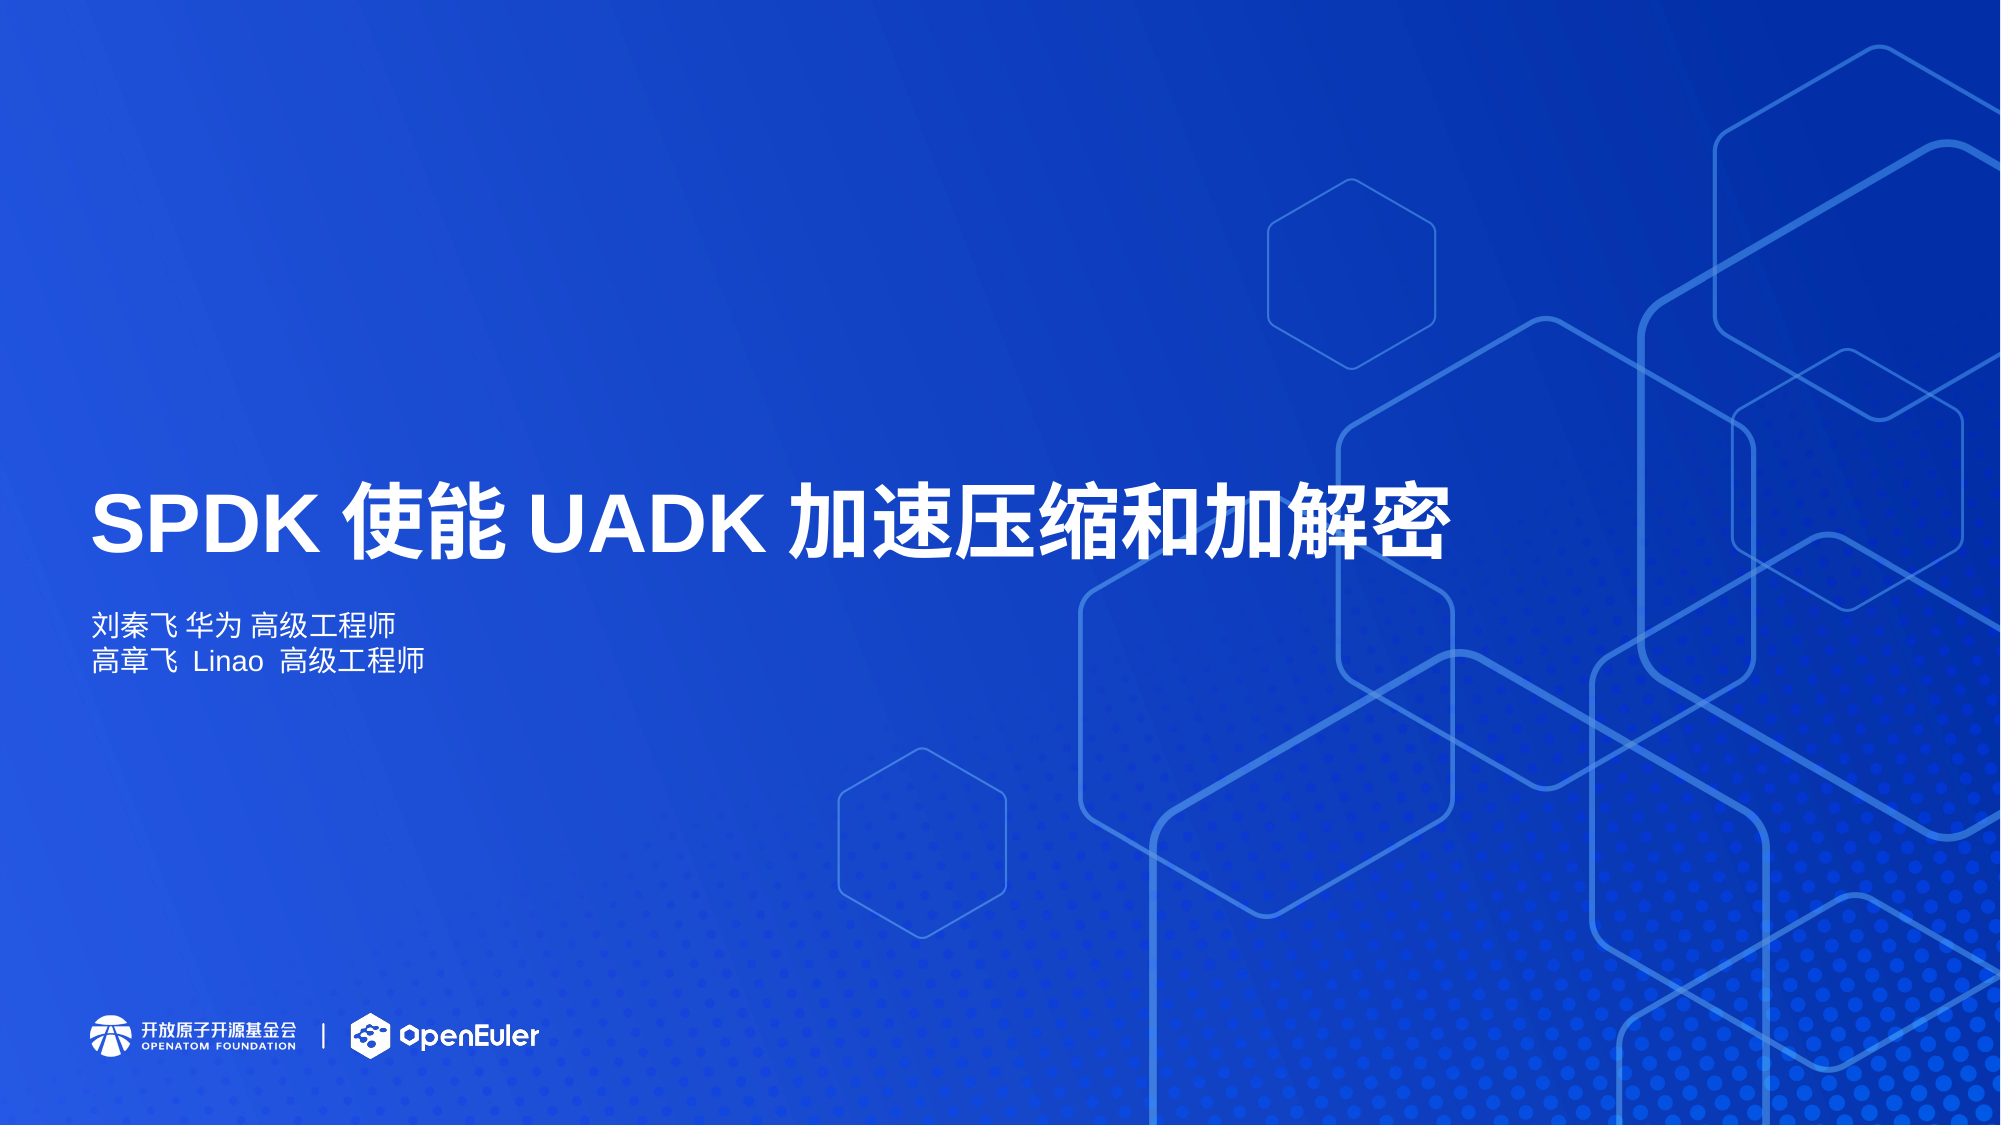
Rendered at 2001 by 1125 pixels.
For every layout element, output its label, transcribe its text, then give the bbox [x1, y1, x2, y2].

subtitle 刘秦飞 华为 高级工程师 高章飞 Linao 高级工程师 [76, 600, 1928, 748]
picture [0, 0, 2001, 1125]
title SPDK使能UADK加速压缩和加解密 [75, 454, 1927, 578]
